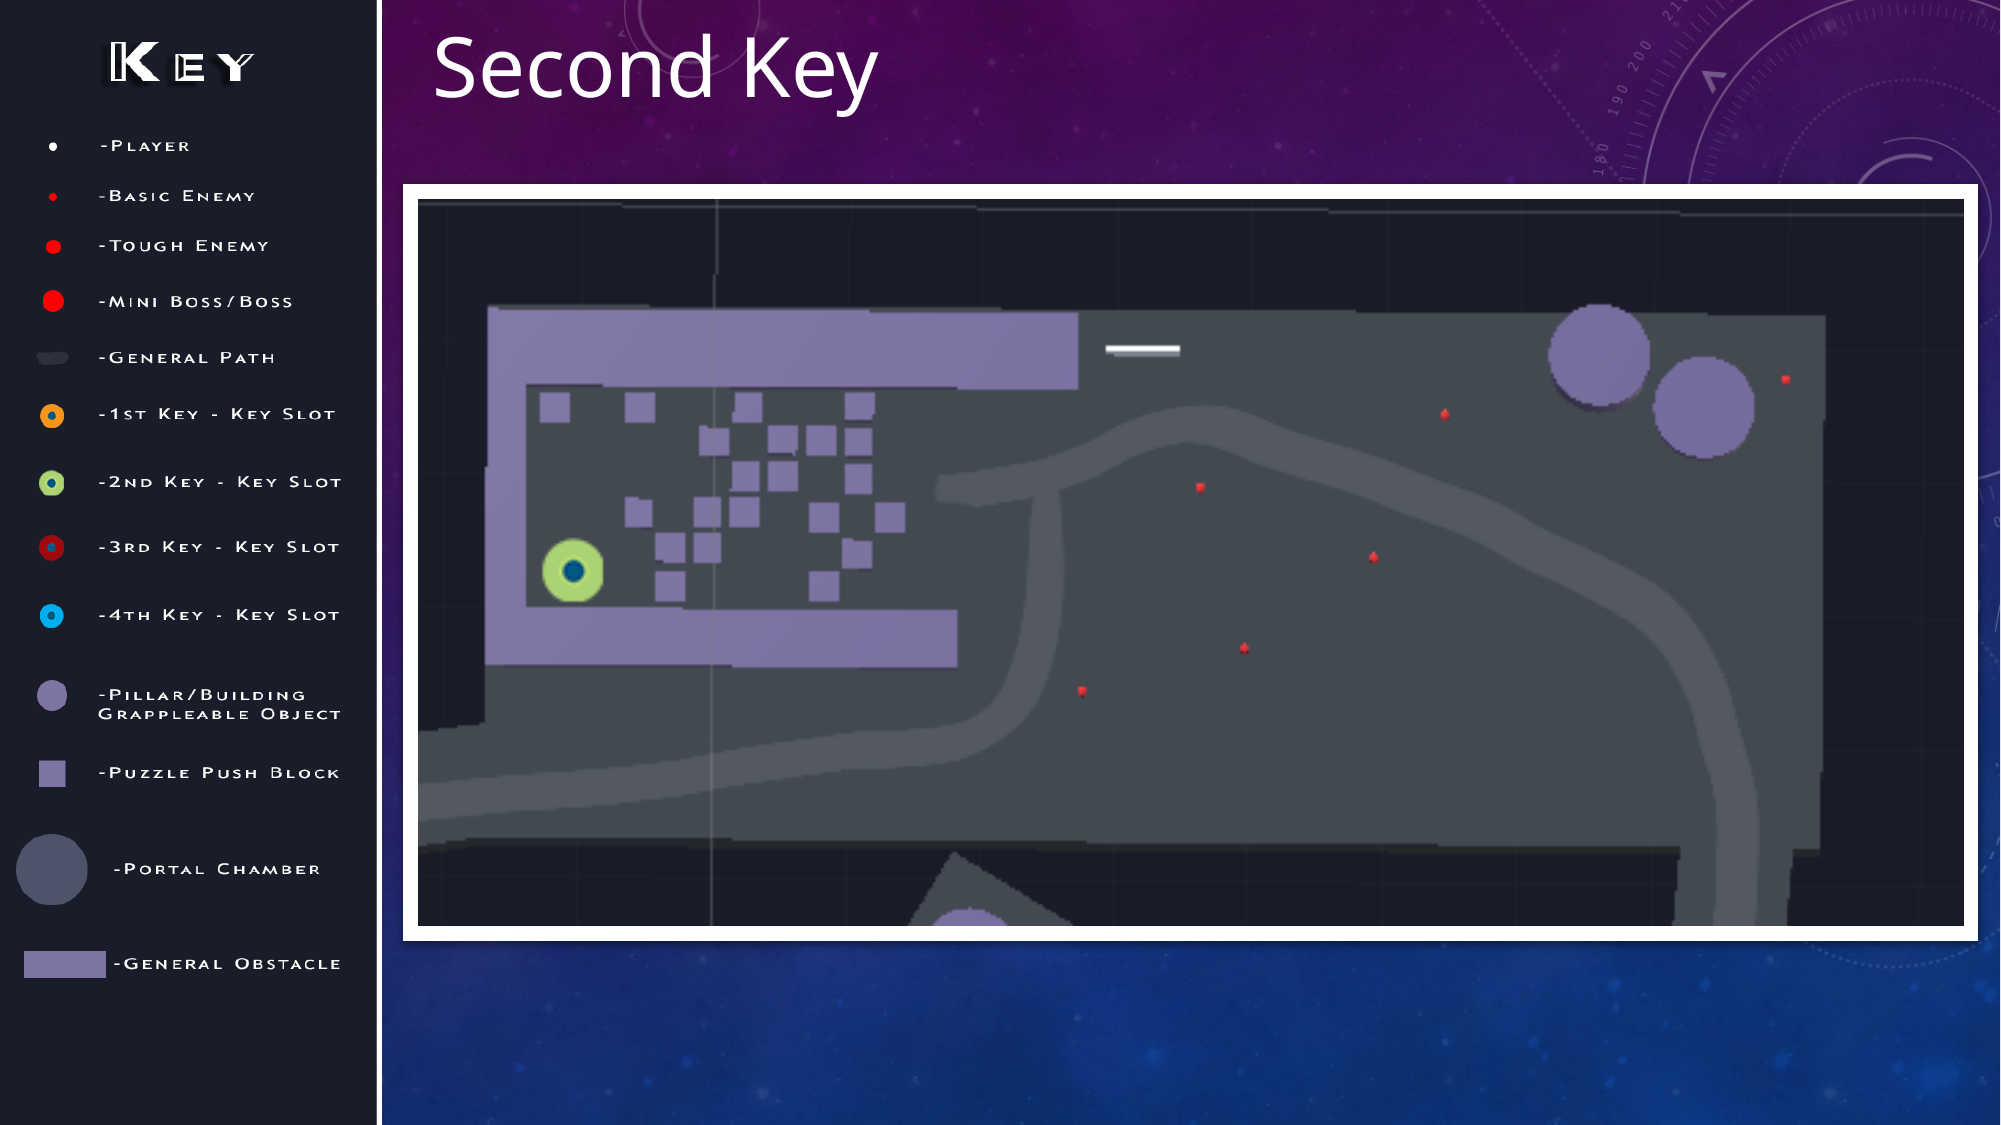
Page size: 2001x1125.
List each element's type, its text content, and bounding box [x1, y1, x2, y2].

picture [0, 0, 2001, 1125]
text_box Second Key [417, 7, 1091, 122]
